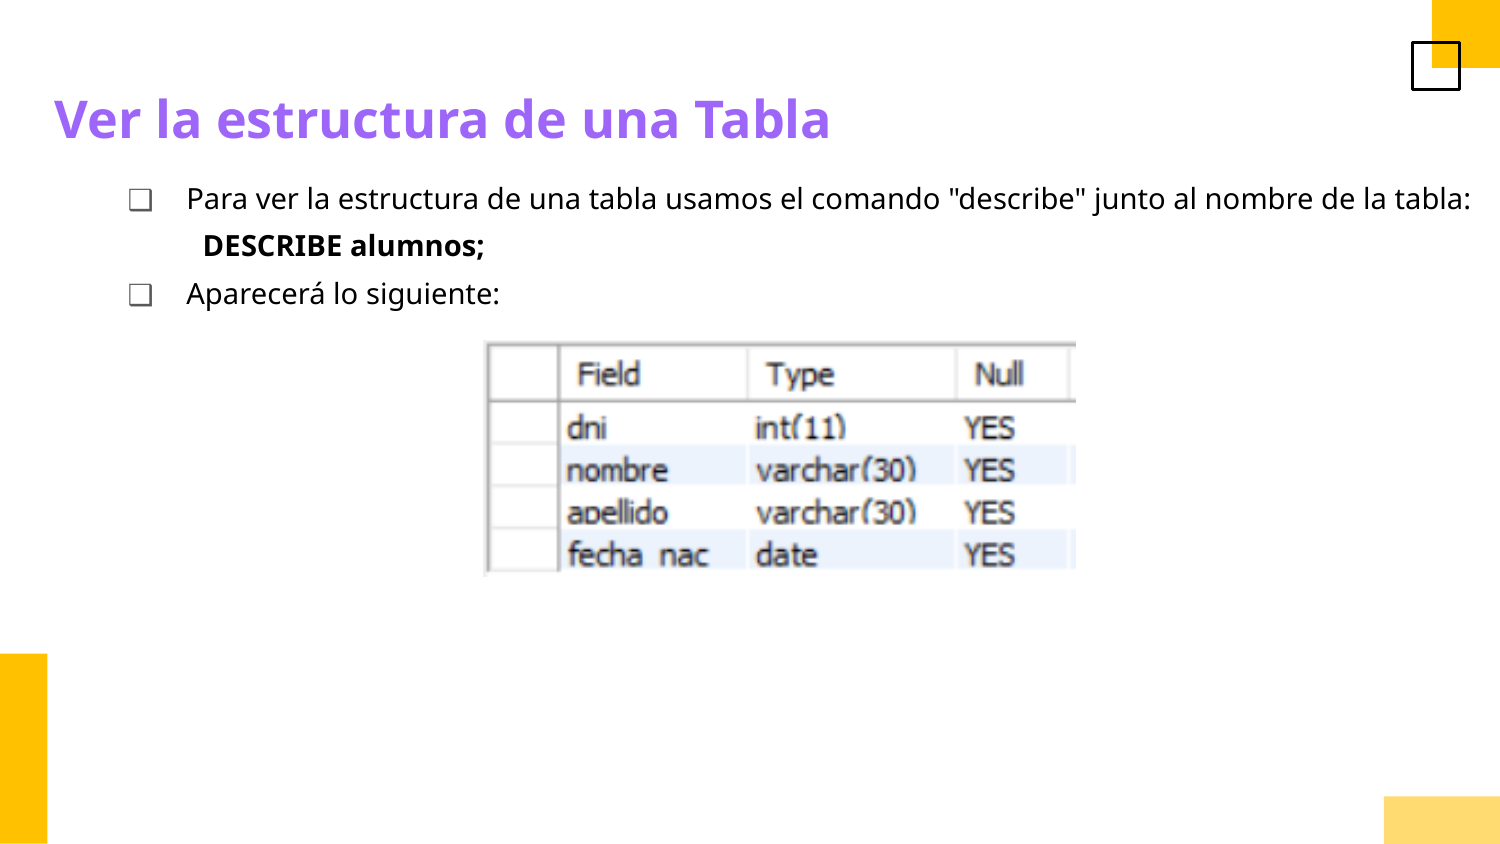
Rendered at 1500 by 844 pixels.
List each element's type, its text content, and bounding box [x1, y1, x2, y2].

text_box Para ver la estructura de una tabla usamos el comando "describe" junto al nombre de la tabla: DESCRIBE alumnos; Aparecerá lo siguiente: [112, 165, 1500, 641]
picture [483, 340, 1077, 577]
text_box Ver la estructura de una Tabla [40, 71, 1460, 166]
